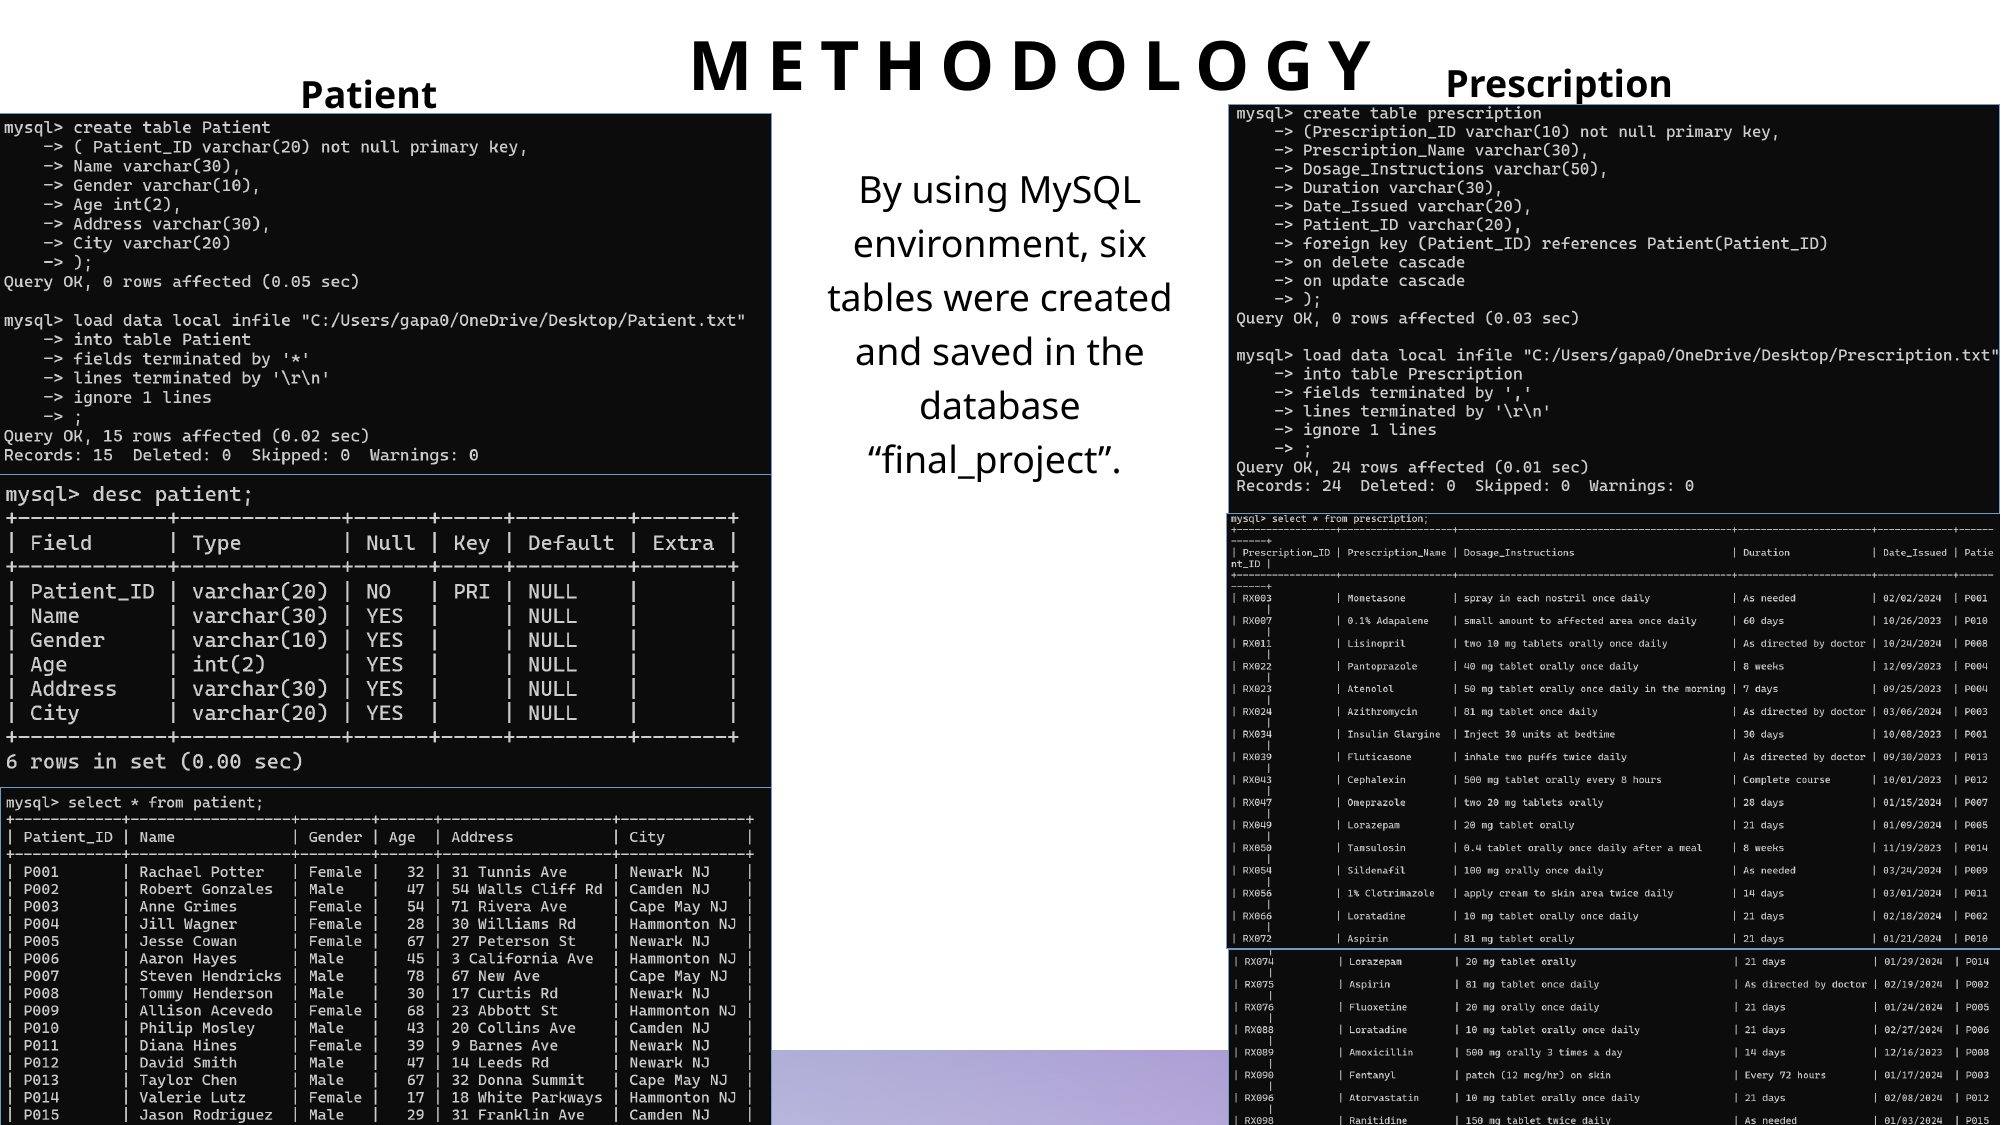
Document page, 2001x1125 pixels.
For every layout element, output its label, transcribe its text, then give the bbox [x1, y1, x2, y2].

text_box Patient [285, 63, 453, 113]
title Methodology [688, 20, 1372, 104]
list By using MySQL environment, six tables were created and saved in the database “final_project”. [800, 156, 1200, 310]
picture [0, 113, 772, 1125]
text_box Prescription [1430, 52, 1689, 104]
picture [1226, 104, 2000, 1125]
